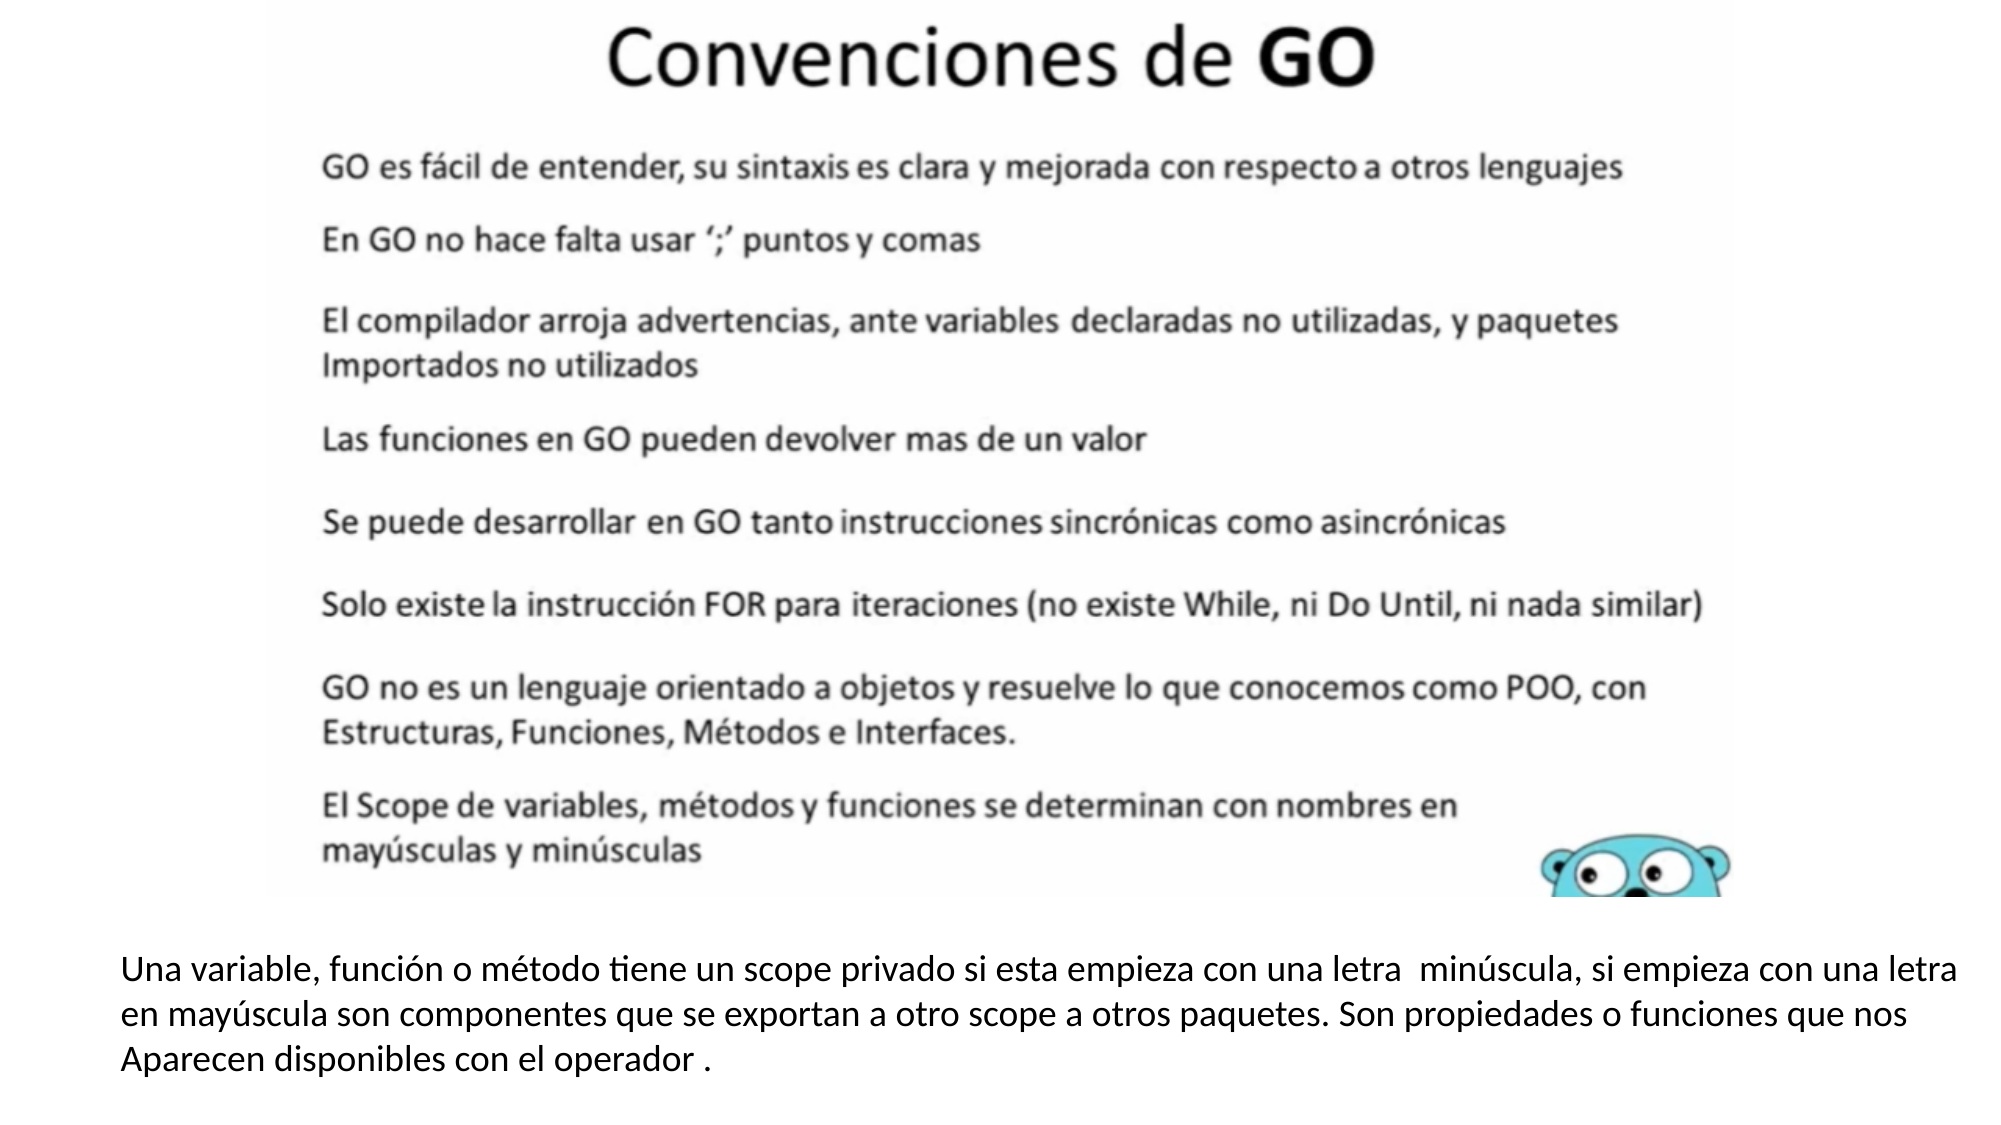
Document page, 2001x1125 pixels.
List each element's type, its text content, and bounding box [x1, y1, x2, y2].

picture [266, 0, 1734, 897]
text_box Una variable, función o método tiene un scope privado si esta empieza con una letra minúscula, si empieza con una letra en mayúscula son componentes que se exportan a otro scope a otros paquetes. Son propiedades o funciones que nos Aparecen disponibles con el operador . [105, 936, 1984, 1087]
